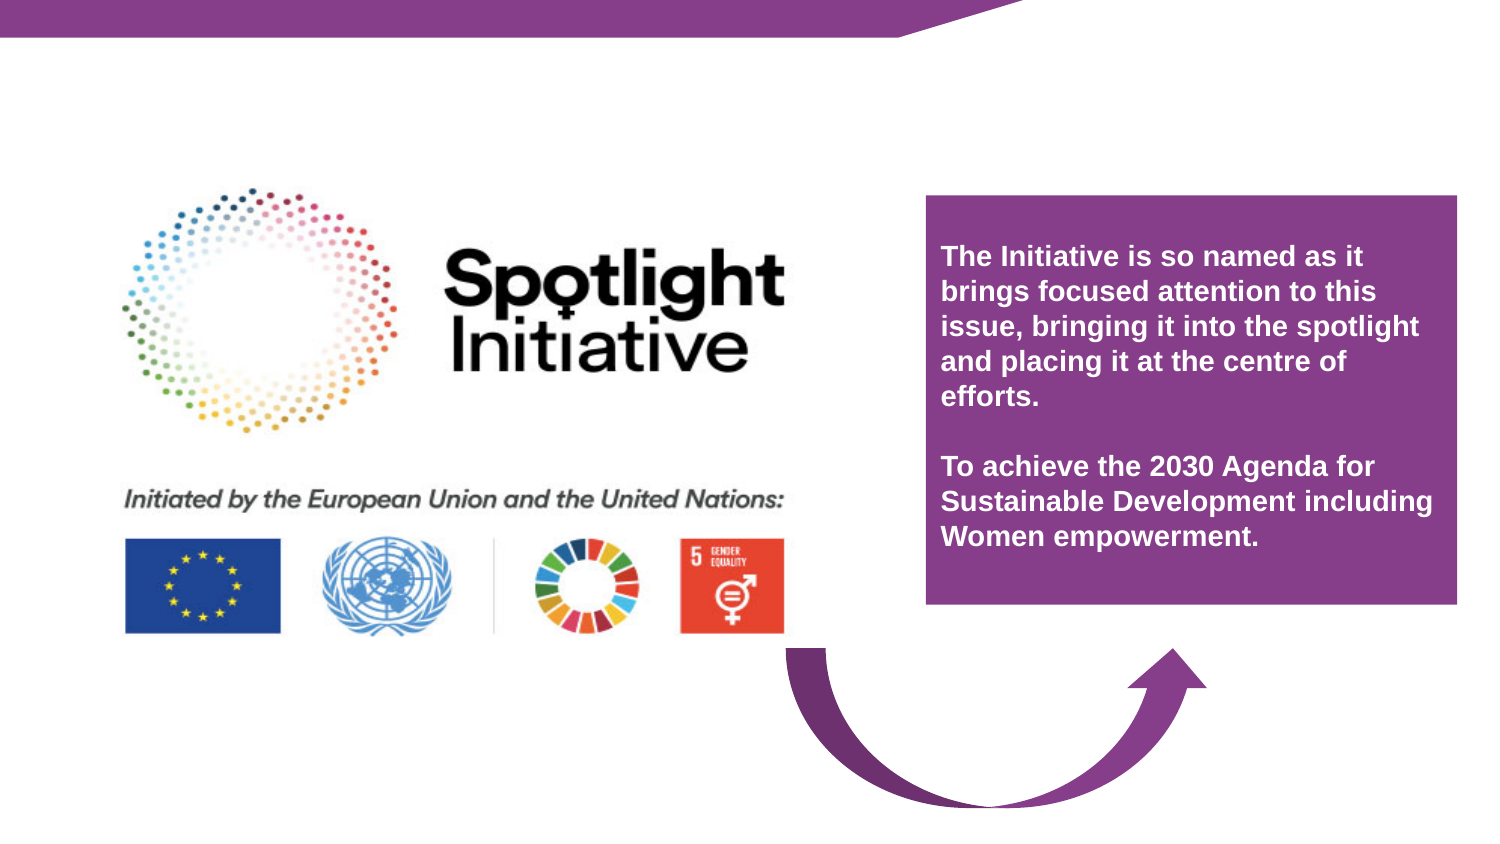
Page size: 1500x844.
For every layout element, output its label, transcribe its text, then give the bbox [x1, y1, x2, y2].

text_box [926, 0, 1024, 30]
text_box The Initiative is so named as it brings focused attention to this issue, bringing it into the spotlight and placing it at the centre of efforts. To achieve the 2030 Agenda for Sustainable Development including Women empowerment. [926, 195, 1458, 605]
text_box [926, 646, 1210, 810]
picture [0, 0, 926, 844]
